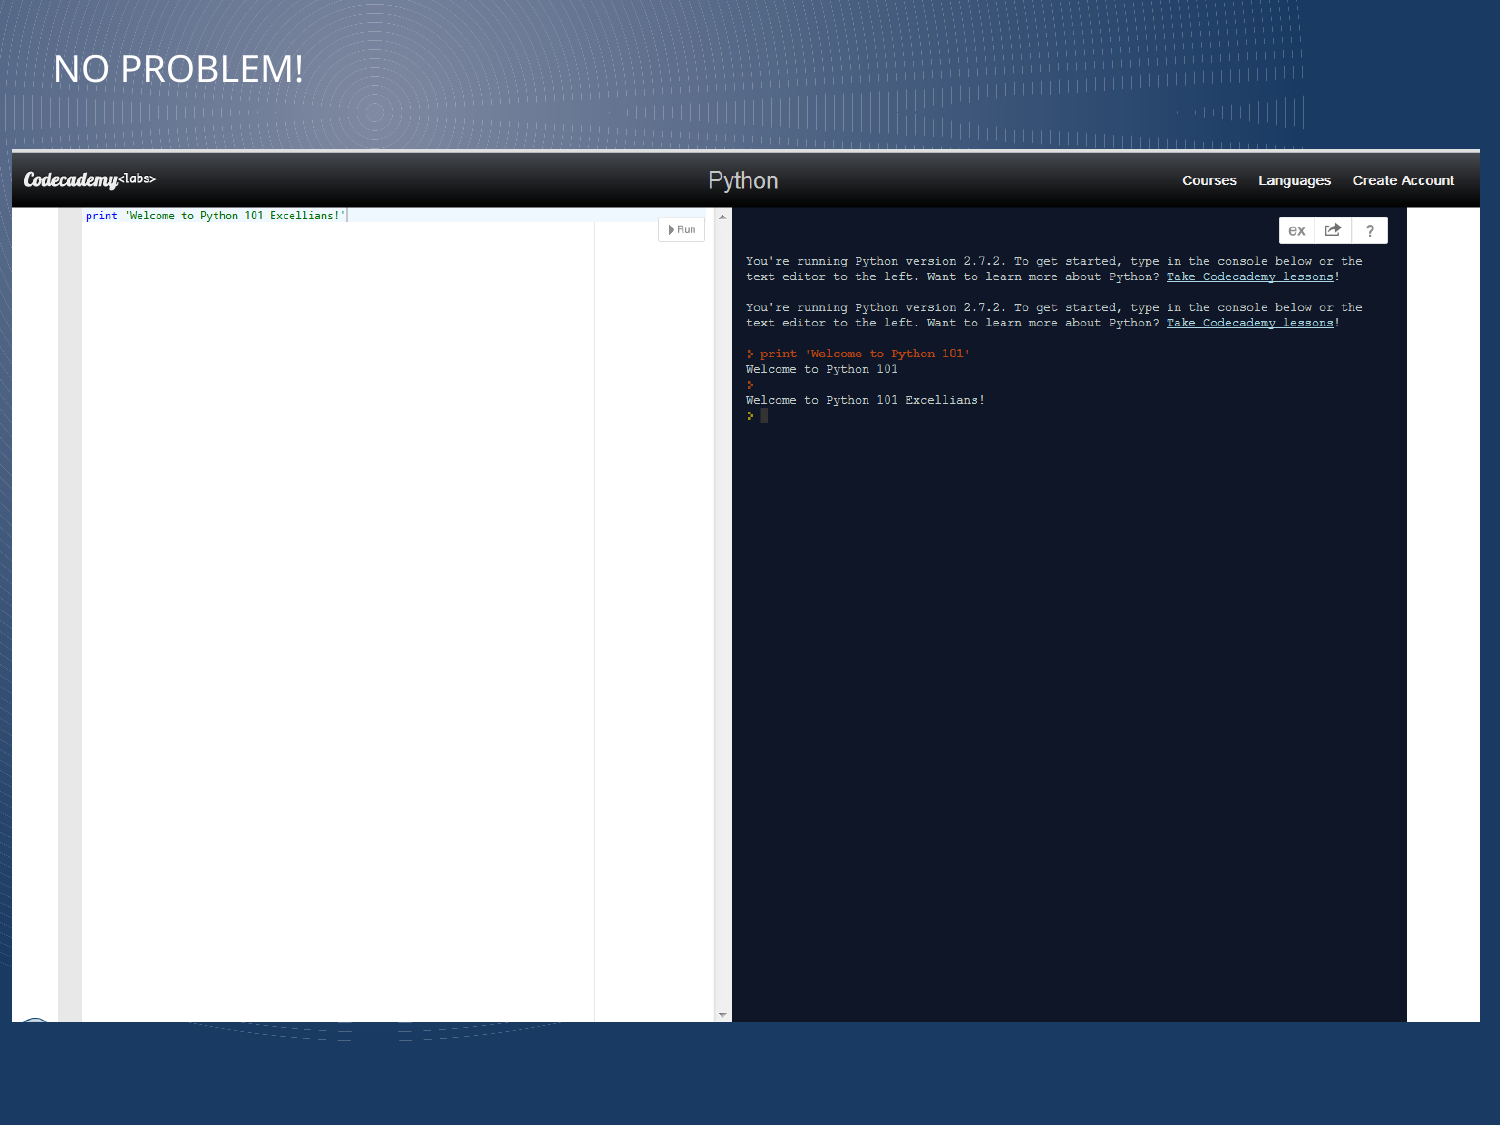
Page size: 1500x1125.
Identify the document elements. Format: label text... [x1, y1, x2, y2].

picture [12, 149, 1481, 1023]
title No Problem! [37, 37, 378, 147]
